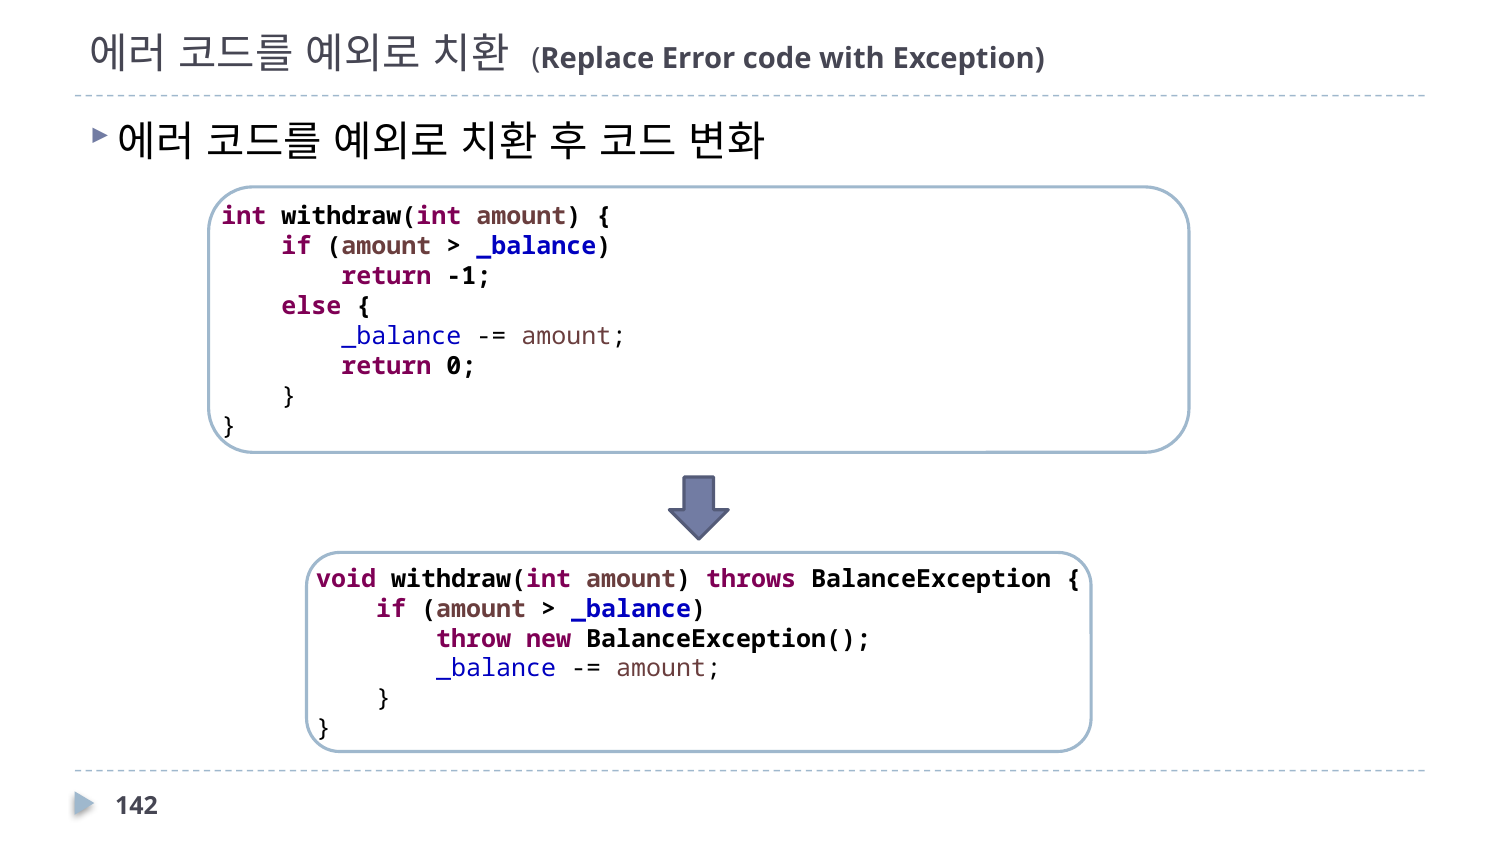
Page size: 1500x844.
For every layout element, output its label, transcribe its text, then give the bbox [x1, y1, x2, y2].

title 에러 코드를 예외로 치환 (Replace Error code with Exception) [75, 18, 1425, 85]
text_box void withdraw(int amount) throws BalanceException { if (amount > _balance) throw new BalanceException(); _balance -= amount; } } [304, 550, 1093, 754]
list 에러 코드를 예외로 치환 후 코드 변화 [75, 106, 1425, 758]
text_box [667, 475, 730, 541]
text_box int withdraw(int amount) { if (amount > _balance) return -1; else { _balance -= amount; return 0; } } [207, 185, 1191, 454]
slide_number 142 [100, 782, 426, 827]
